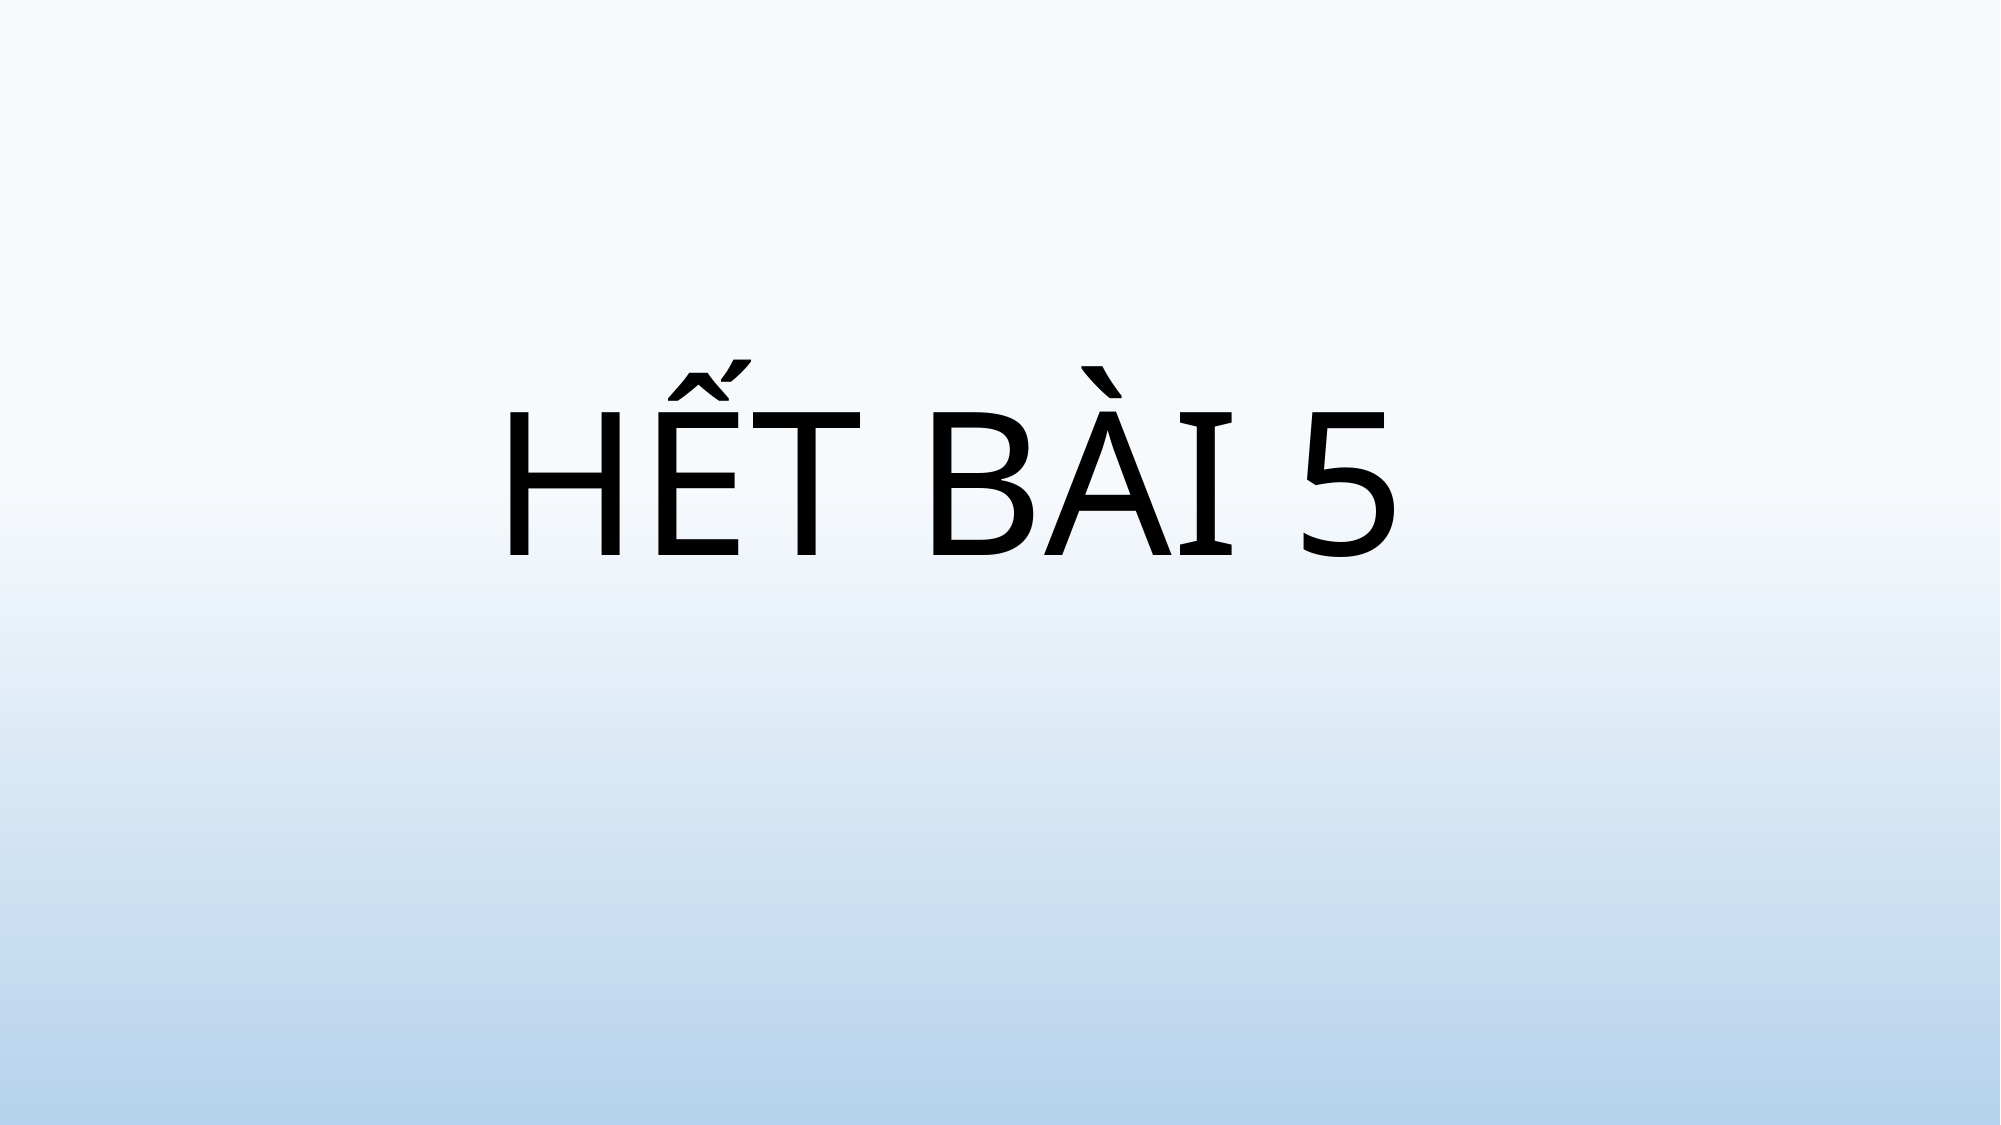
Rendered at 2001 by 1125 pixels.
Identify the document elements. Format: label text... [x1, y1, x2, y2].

title HẾT BÀI 5 [86, 382, 1812, 600]
